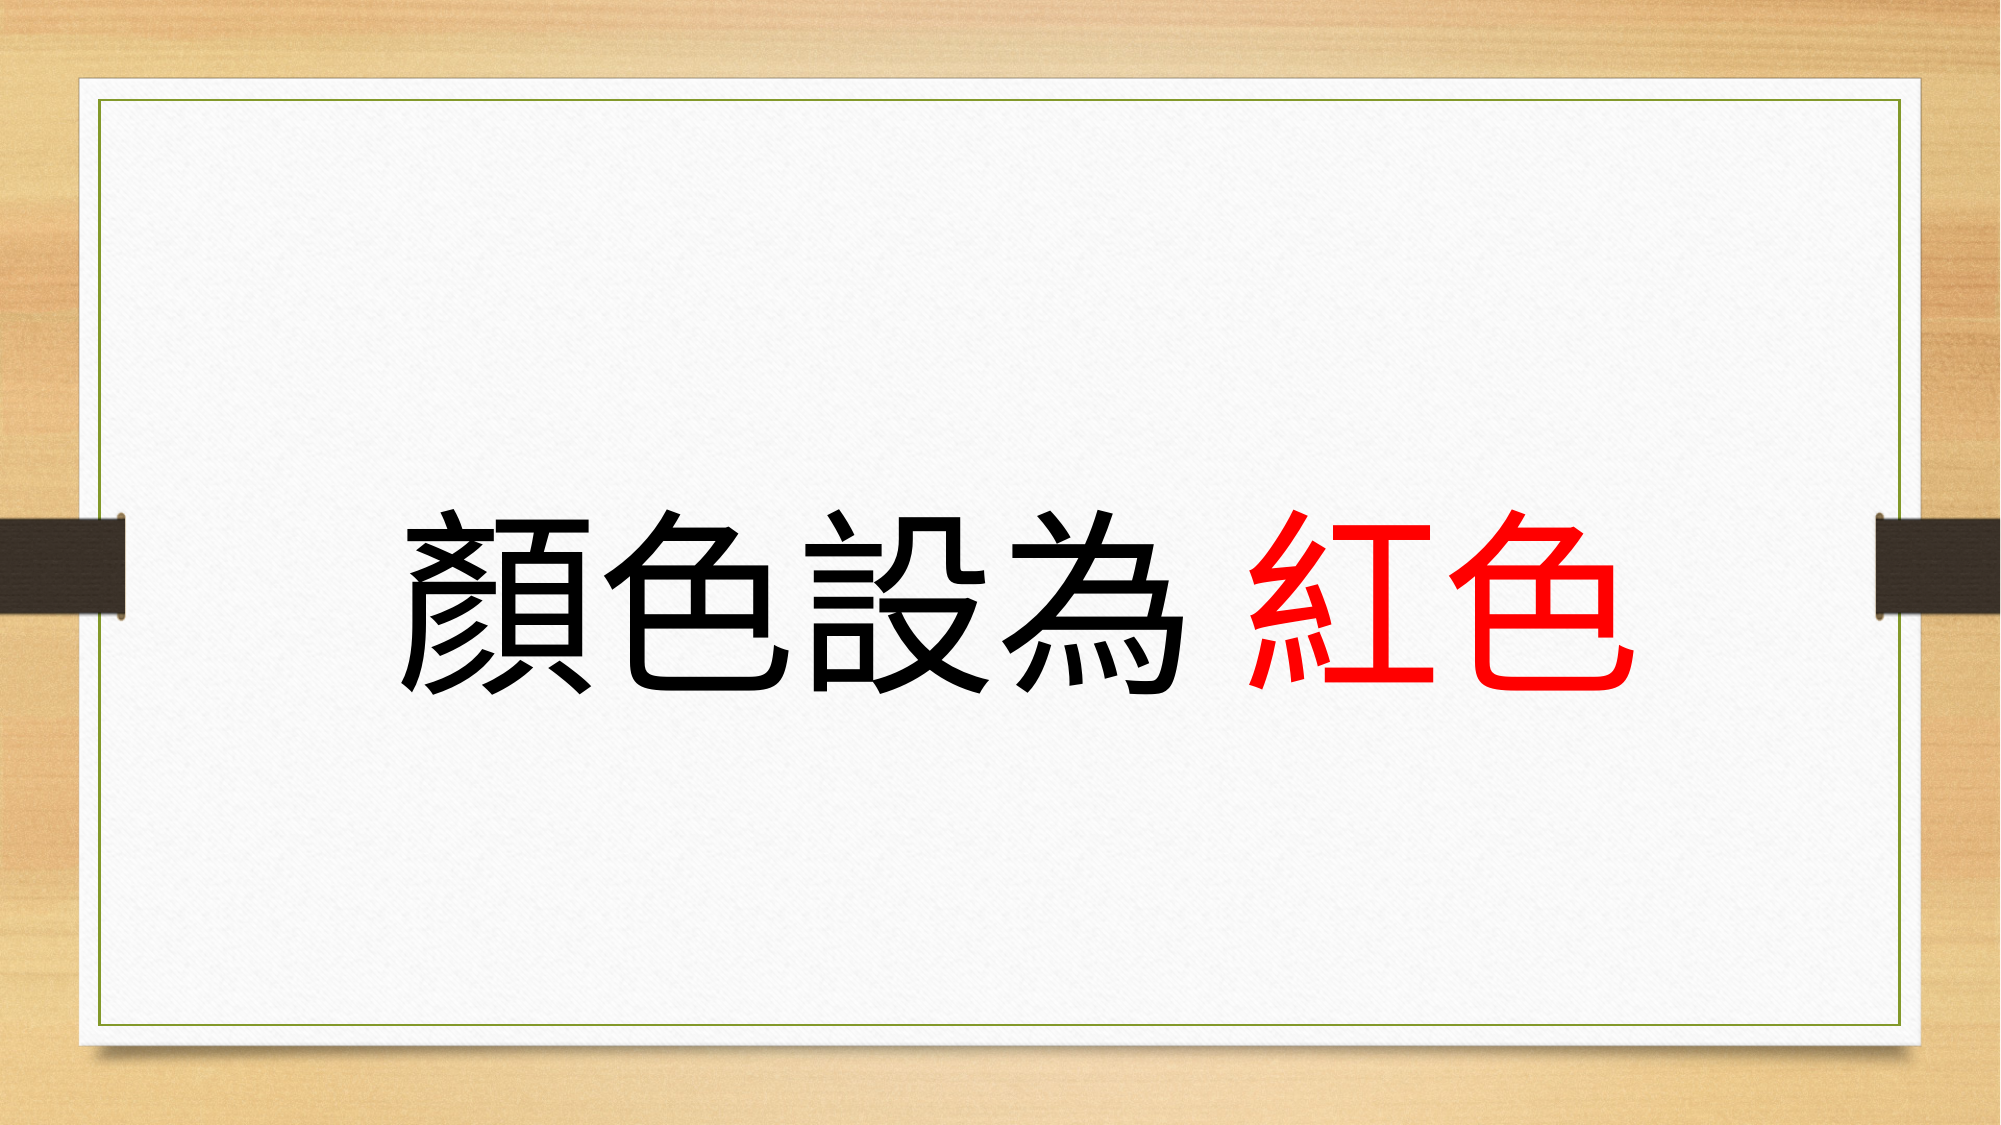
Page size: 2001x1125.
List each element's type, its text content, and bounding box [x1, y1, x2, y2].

picture [0, 0, 2001, 1125]
title 顏色設為 紅色 [164, 121, 1874, 956]
